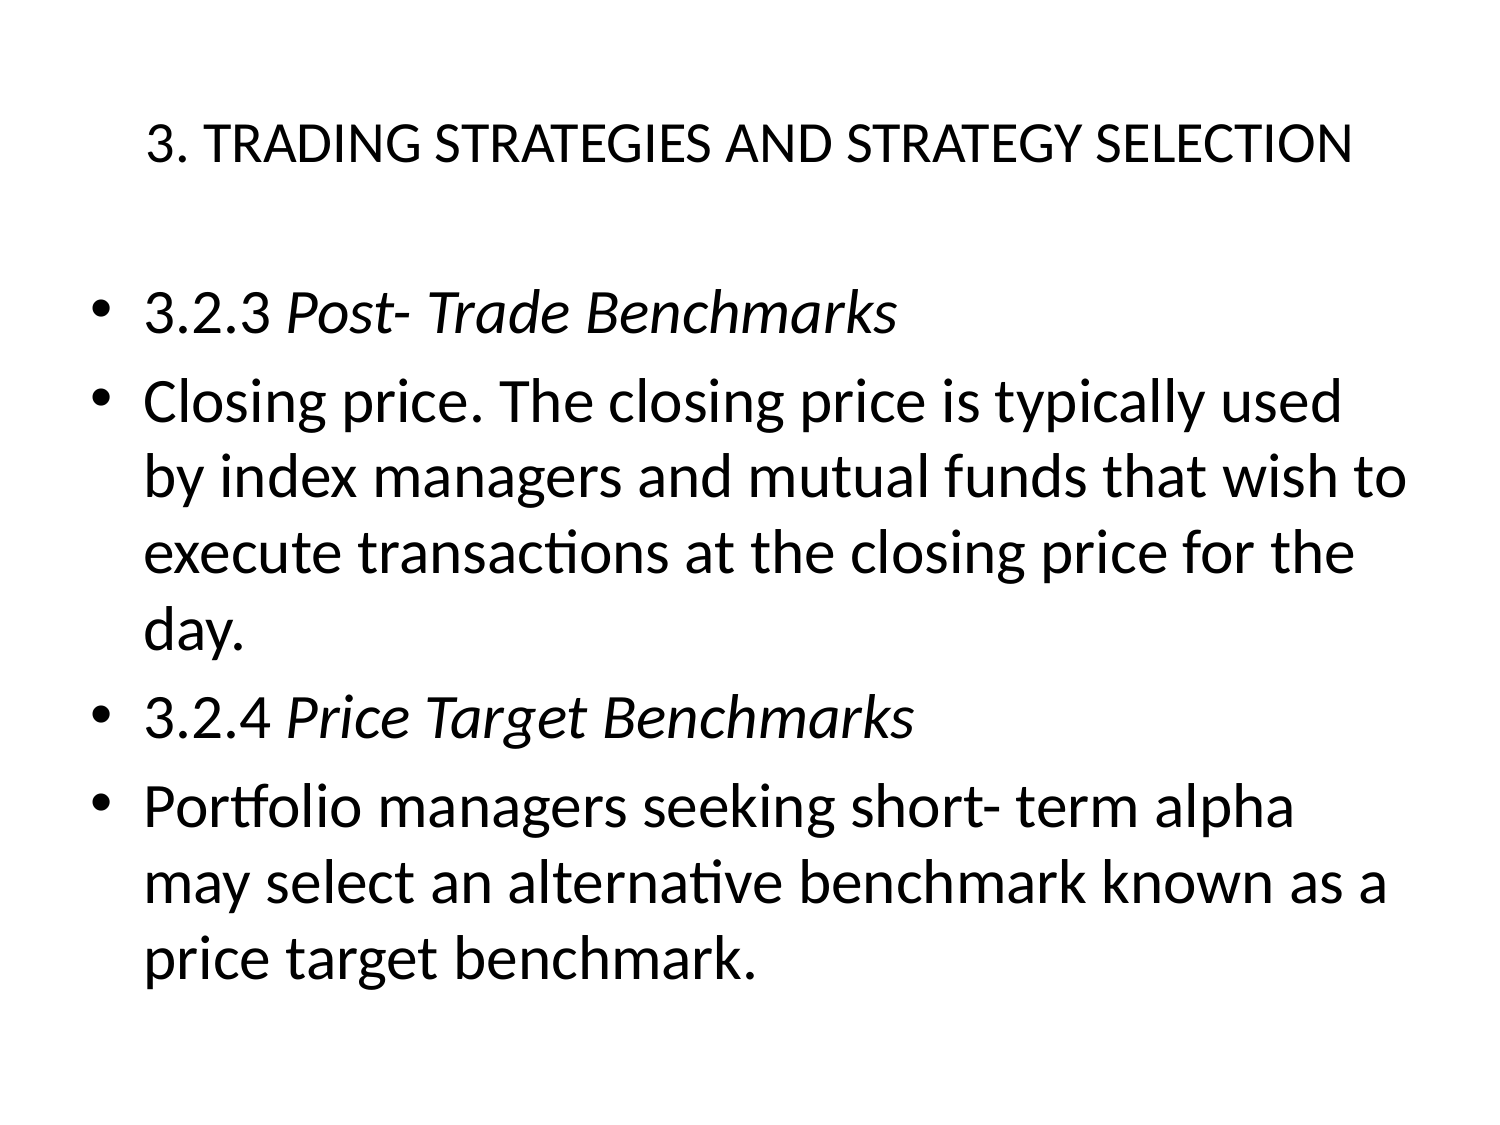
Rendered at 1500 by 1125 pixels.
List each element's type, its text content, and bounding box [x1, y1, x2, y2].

title 3. TRADING STRATEGIES AND STRATEGY SELECTION [75, 45, 1425, 233]
list 3.2.3 Post- Trade Benchmarks Closing price. The closing price is typically used by index managers and mutual funds that wish to execute transactions at the closing price for the day. 3.2.4 Price Target Benchmarks Portfolio managers seeking short- term alpha may select an alternative benchmark known as a price target benchmark. [75, 262, 1425, 1005]
